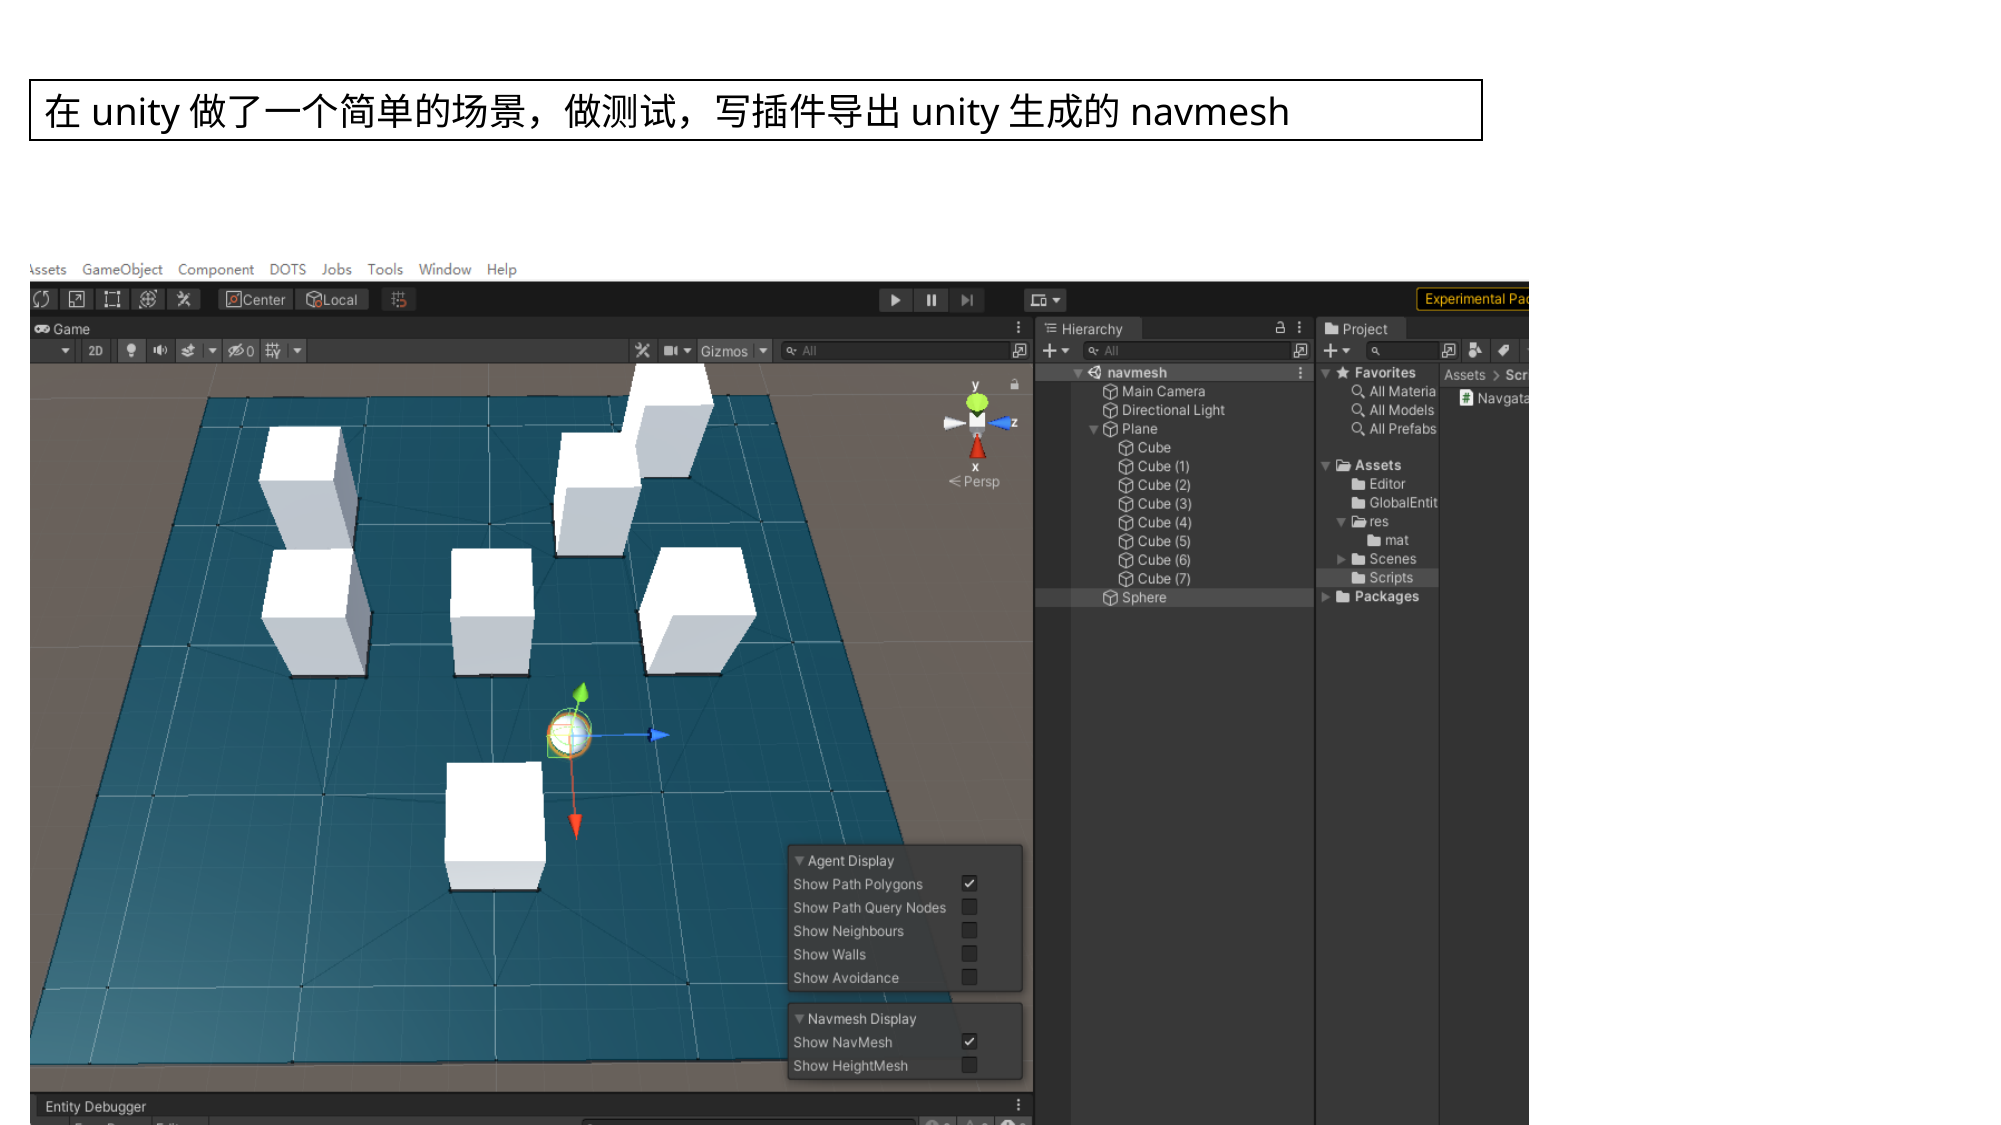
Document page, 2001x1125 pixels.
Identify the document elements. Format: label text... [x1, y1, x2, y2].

picture [29, 257, 1529, 1125]
text_box 在unity做了一个简单的场景，做测试，写插件导出unity生成的navmesh [29, 79, 1483, 141]
